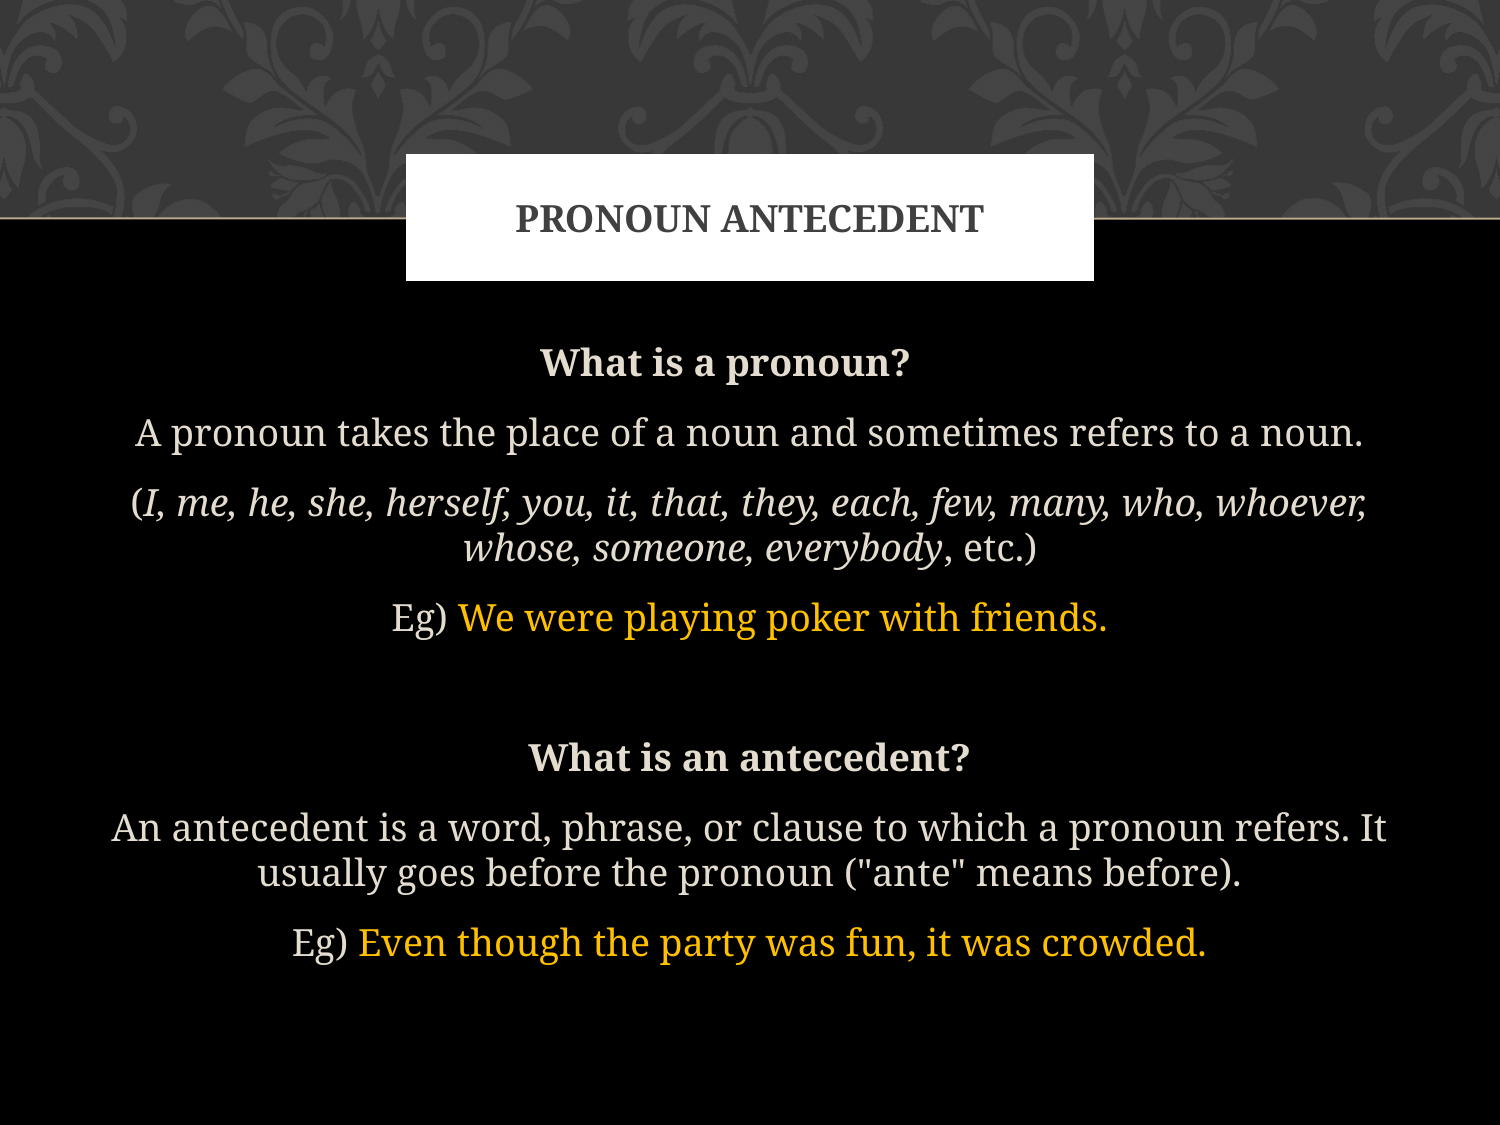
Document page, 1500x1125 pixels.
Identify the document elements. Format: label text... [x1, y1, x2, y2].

list What is a pronoun? A pronoun takes the place of a noun and sometimes refers to a noun. (I, me, he, she, herself, you, it, that, they, each, few, many, who, whoever, whose, someone, everybody, etc.) Eg) We were playing poker with friends. What is an antecedent? An antecedent is a word, phrase, or clause to which a pronoun refers. It usually goes before the pronoun ("ante" means before). Eg) Even though the party was fun, it was crowded. [75, 331, 1425, 1000]
title PRONOUN ANTECEDENT [406, 154, 1094, 281]
